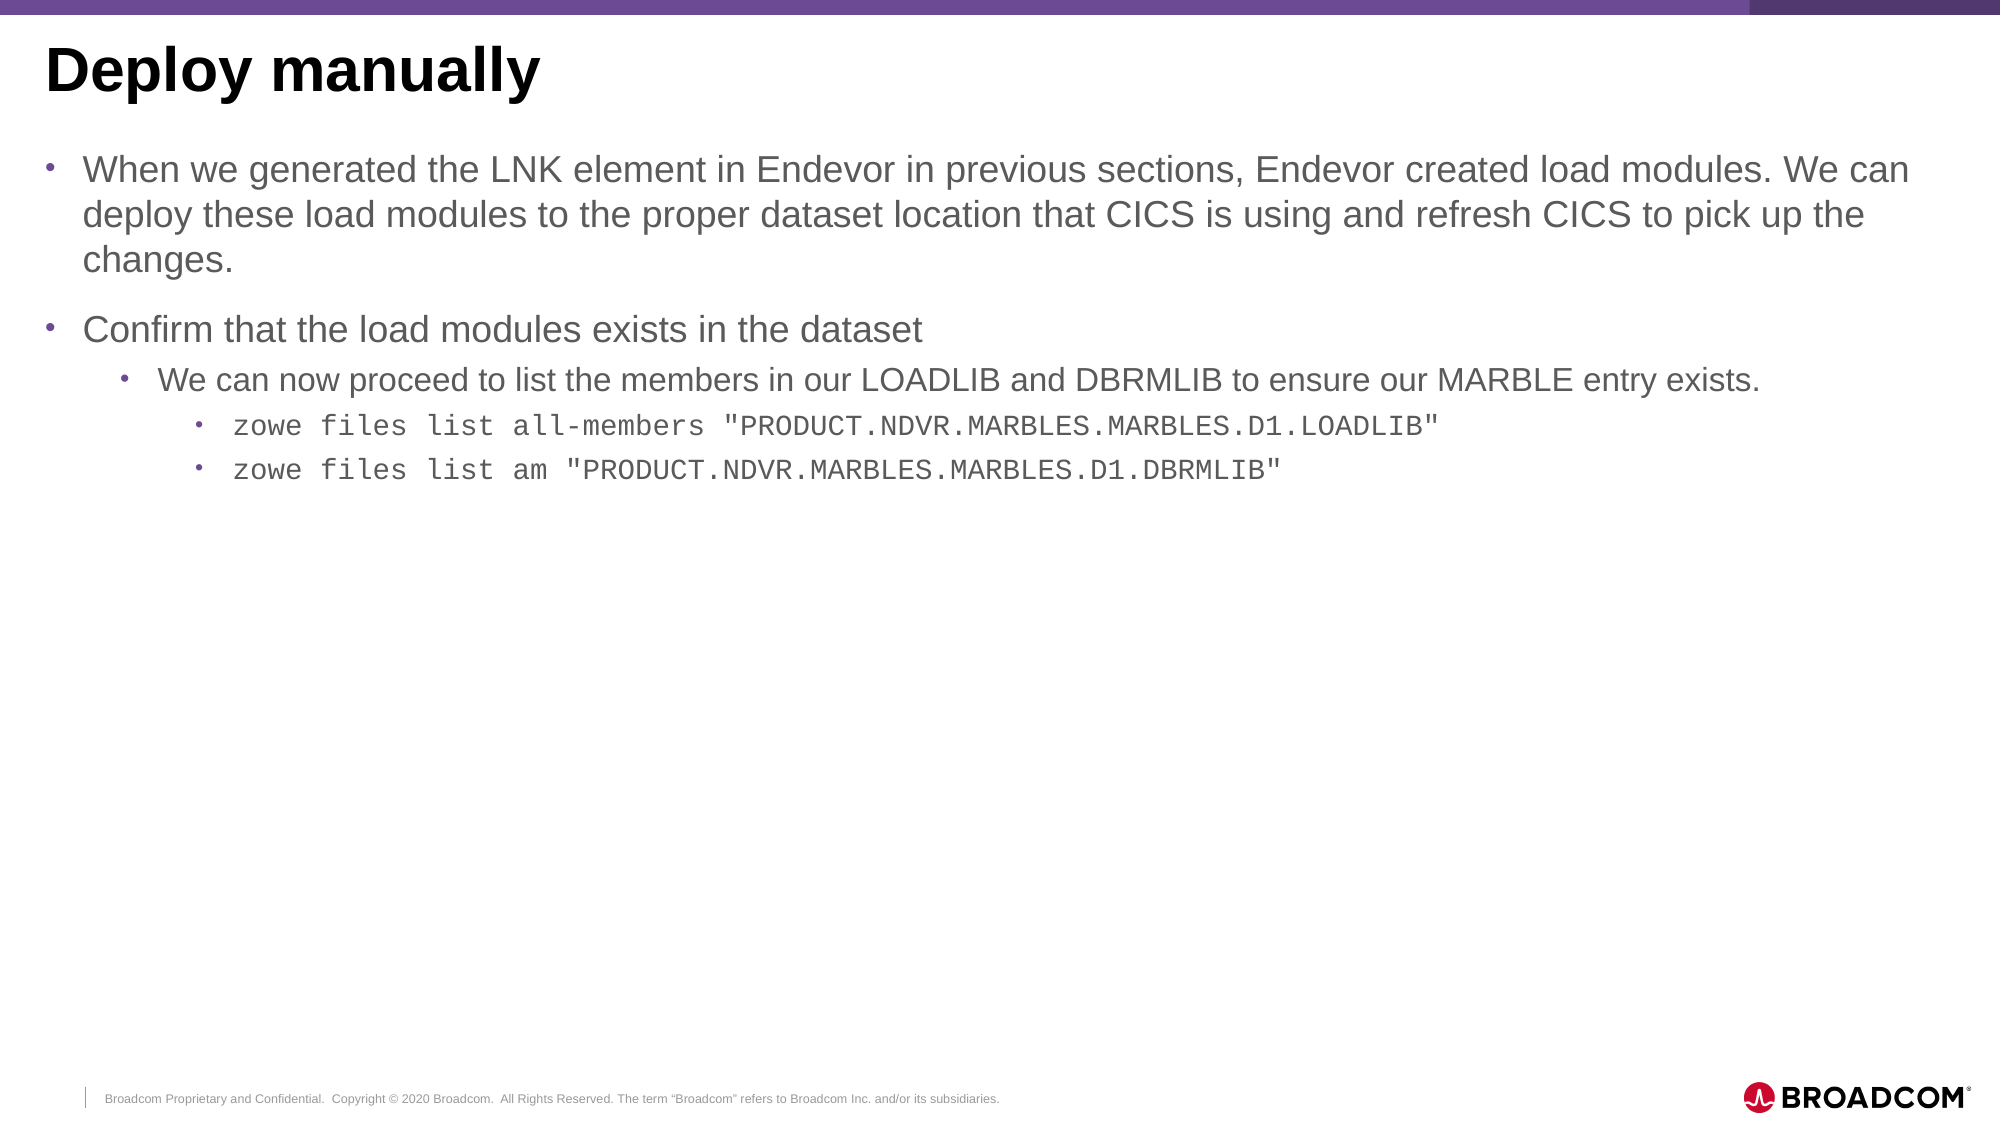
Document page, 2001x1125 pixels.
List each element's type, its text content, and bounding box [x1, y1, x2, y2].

title Deploy manually [30, 29, 1970, 93]
picture [1743, 1080, 1972, 1114]
list When we generated the LNK element in Endevor in previous sections, Endevor created load modules. We can deploy these load modules to the proper dataset location that CICS is using and refresh CICS to pick up the changes. Confirm that the load modules exists in the dataset We can now proceed to list the members in our LOADLIB and DBRMLIB to ensure our MARBLE entry exists. zowe files list all-members "PRODUCT.NDVR.MARBLES.MARBLES.D1.LOADLIB" zowe files list am "PRODUCT.NDVR.MARBLES.MARBLES.D1.DBRMLIB" [30, 137, 1970, 1065]
